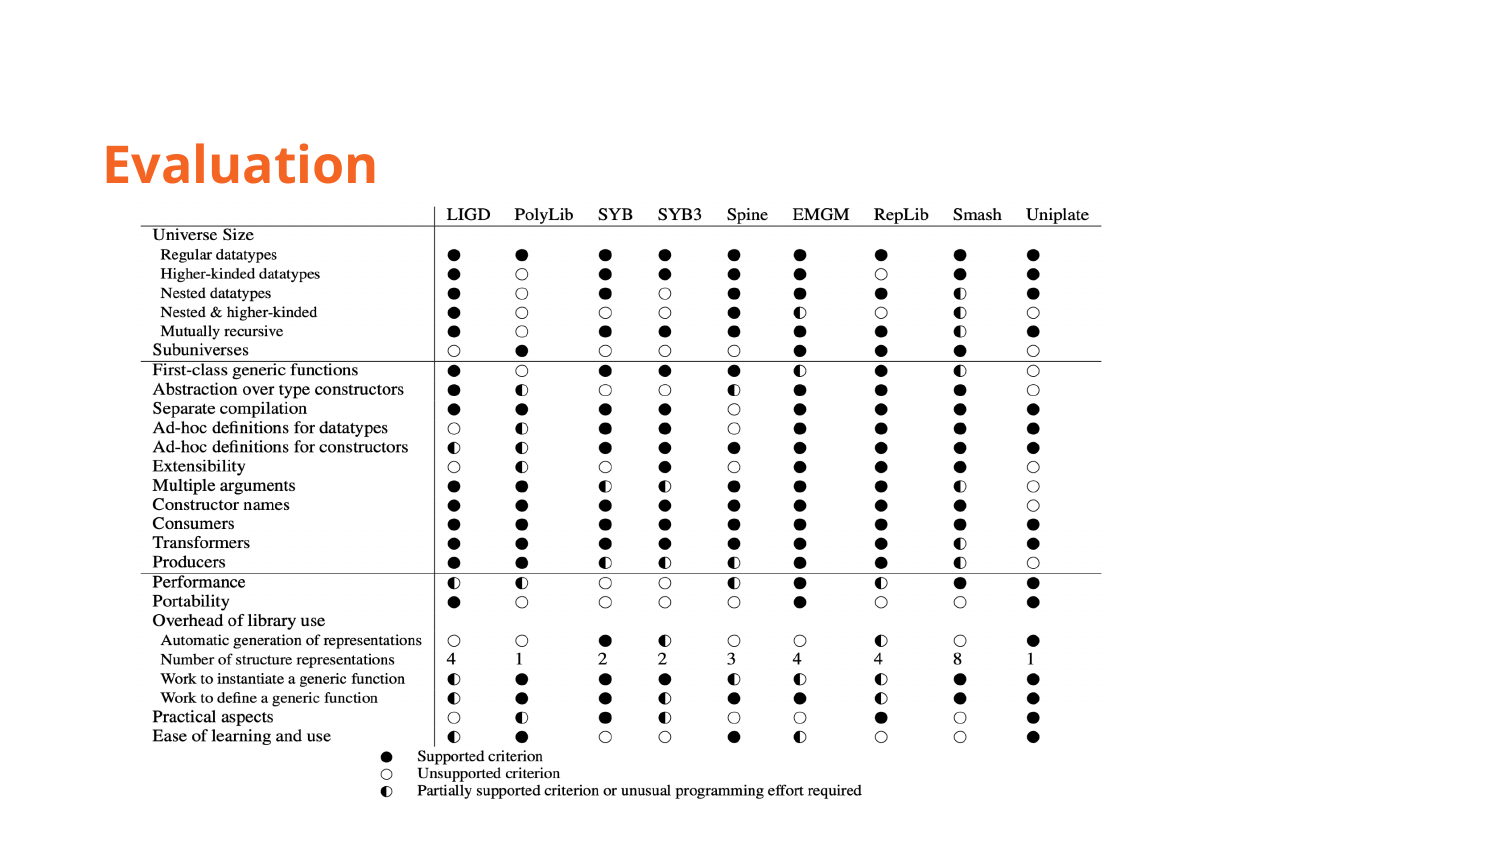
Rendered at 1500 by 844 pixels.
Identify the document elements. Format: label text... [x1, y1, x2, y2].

picture [131, 196, 1121, 804]
title Evaluation [87, 116, 1205, 243]
